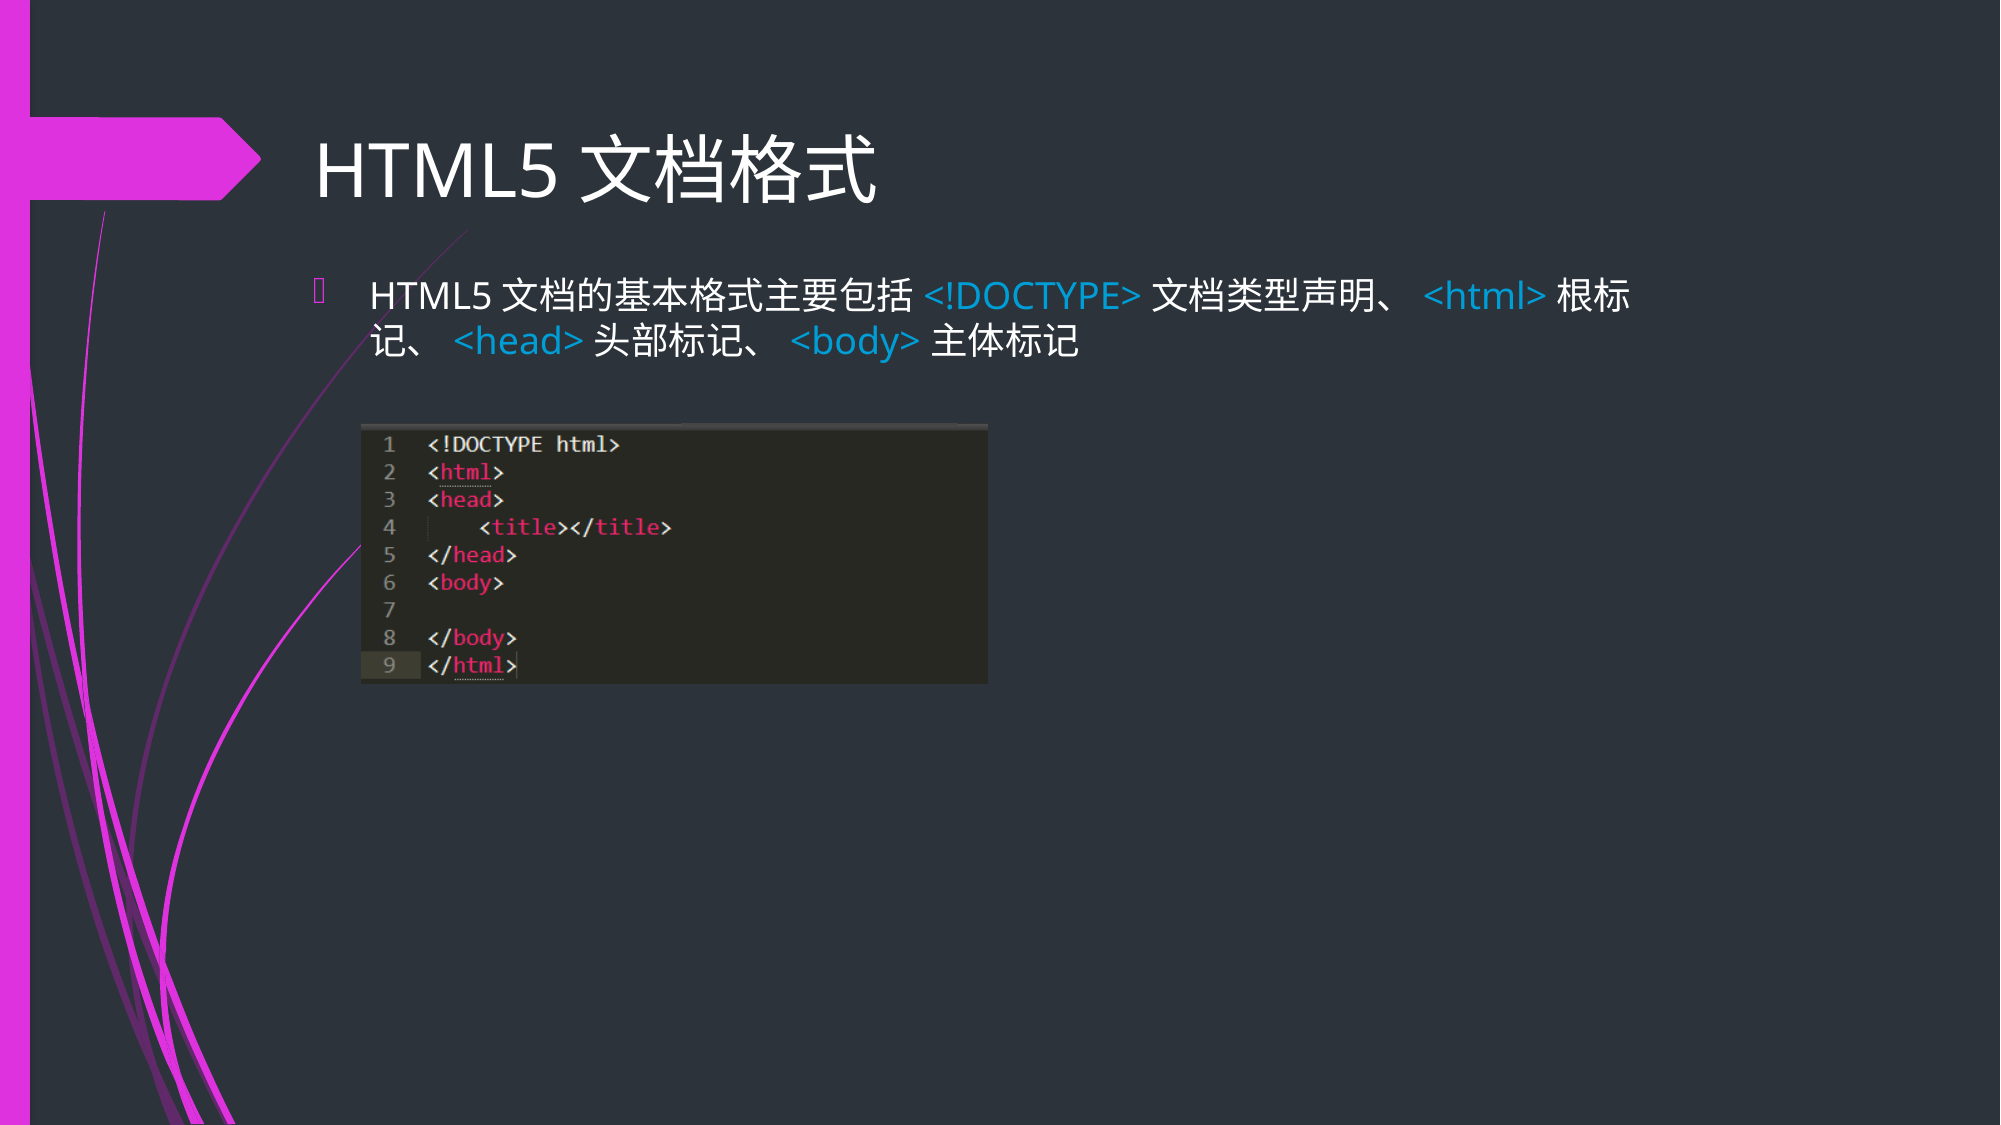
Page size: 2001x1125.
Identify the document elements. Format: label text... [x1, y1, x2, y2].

picture [361, 422, 988, 684]
list HTML5文档的基本格式主要包括<!DOCTYPE>文档类型声明、<html>根标记、<head>头部标记、<body>主体标记 [297, 264, 1761, 885]
title HTML5文档格式 [298, 114, 1761, 264]
